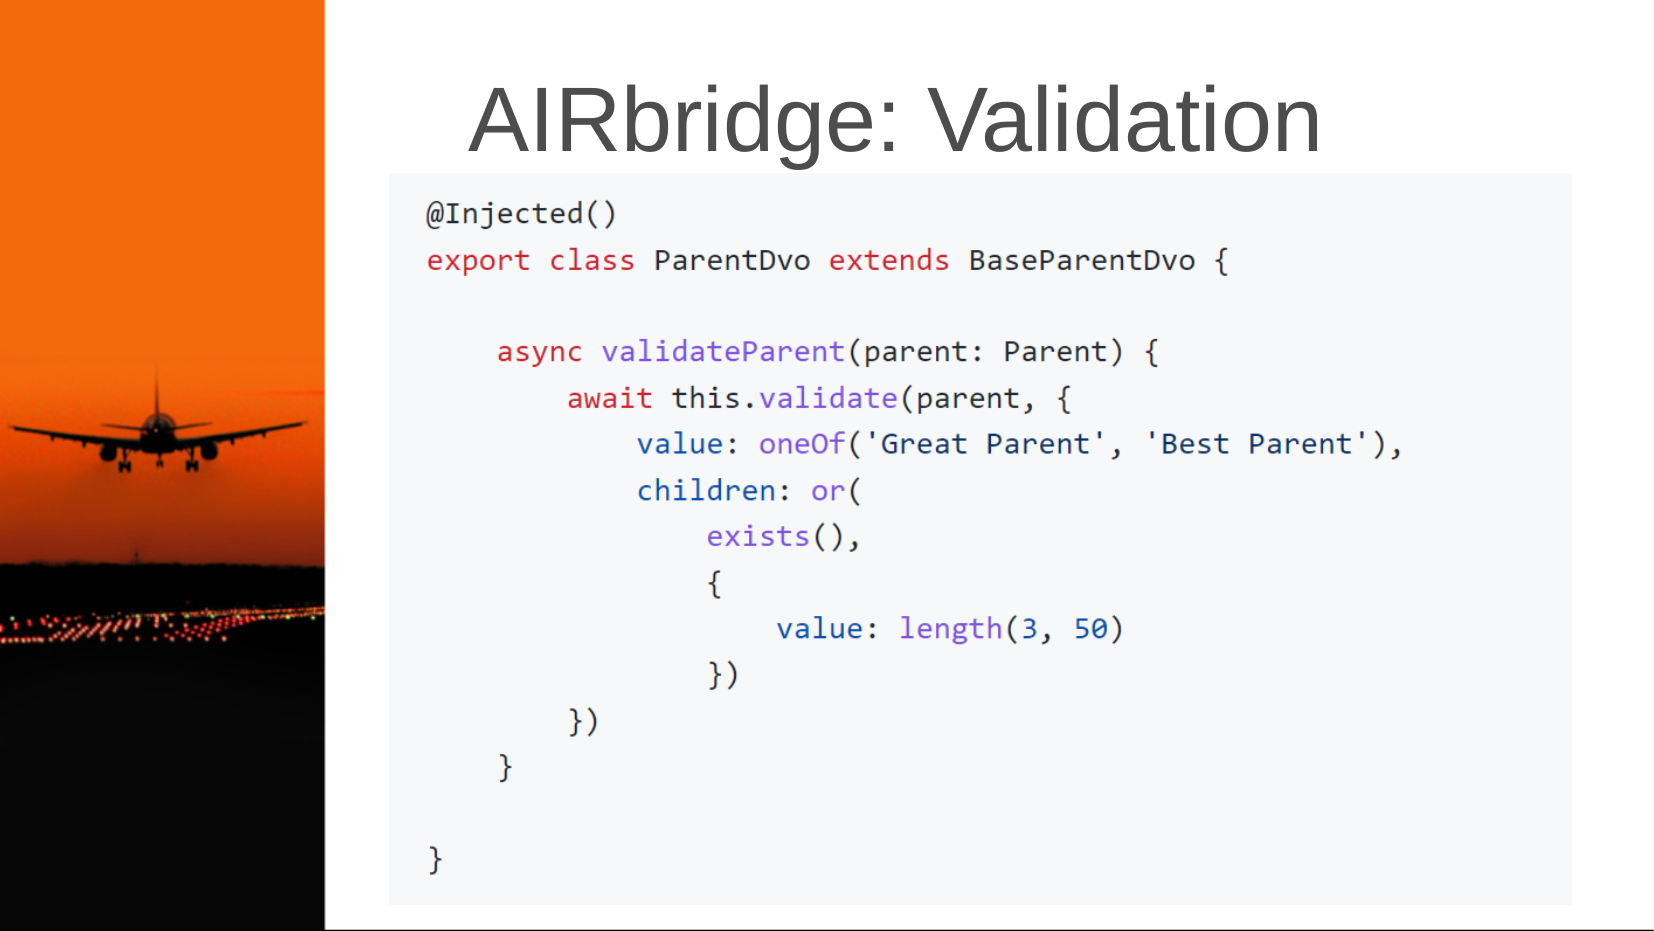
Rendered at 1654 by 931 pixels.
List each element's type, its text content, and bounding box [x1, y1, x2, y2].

picture [0, 0, 1654, 931]
title AIRbridge: Validation [412, 37, 1571, 172]
